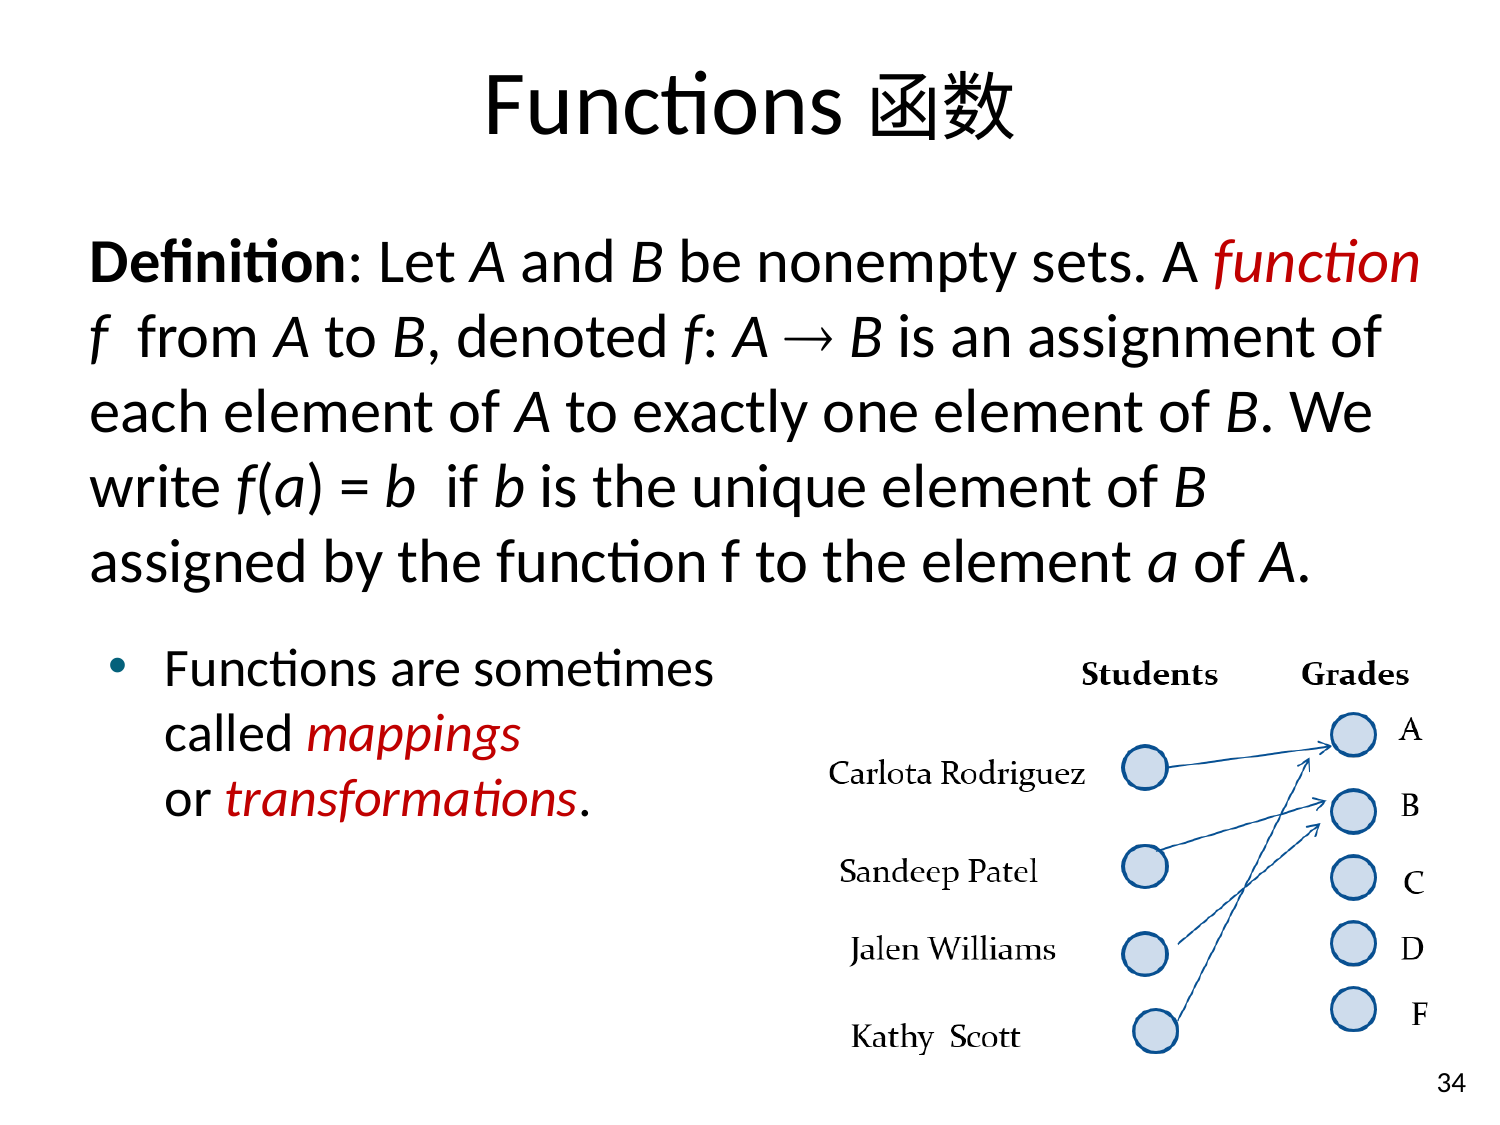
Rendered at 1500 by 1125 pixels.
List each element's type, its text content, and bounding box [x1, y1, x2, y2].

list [808, 642, 1448, 1076]
title Functions 函数 [0, 0, 1500, 195]
list Definition: Let A and B be nonempty sets. A function f from A to B, denoted f: A  B is an assignment of each element of A to exactly one element of B. We write f(a) = b if b is the unique element of B assigned by the function f to the element a of A. Functions are sometimes called mappings or transformations. [75, 212, 1448, 875]
